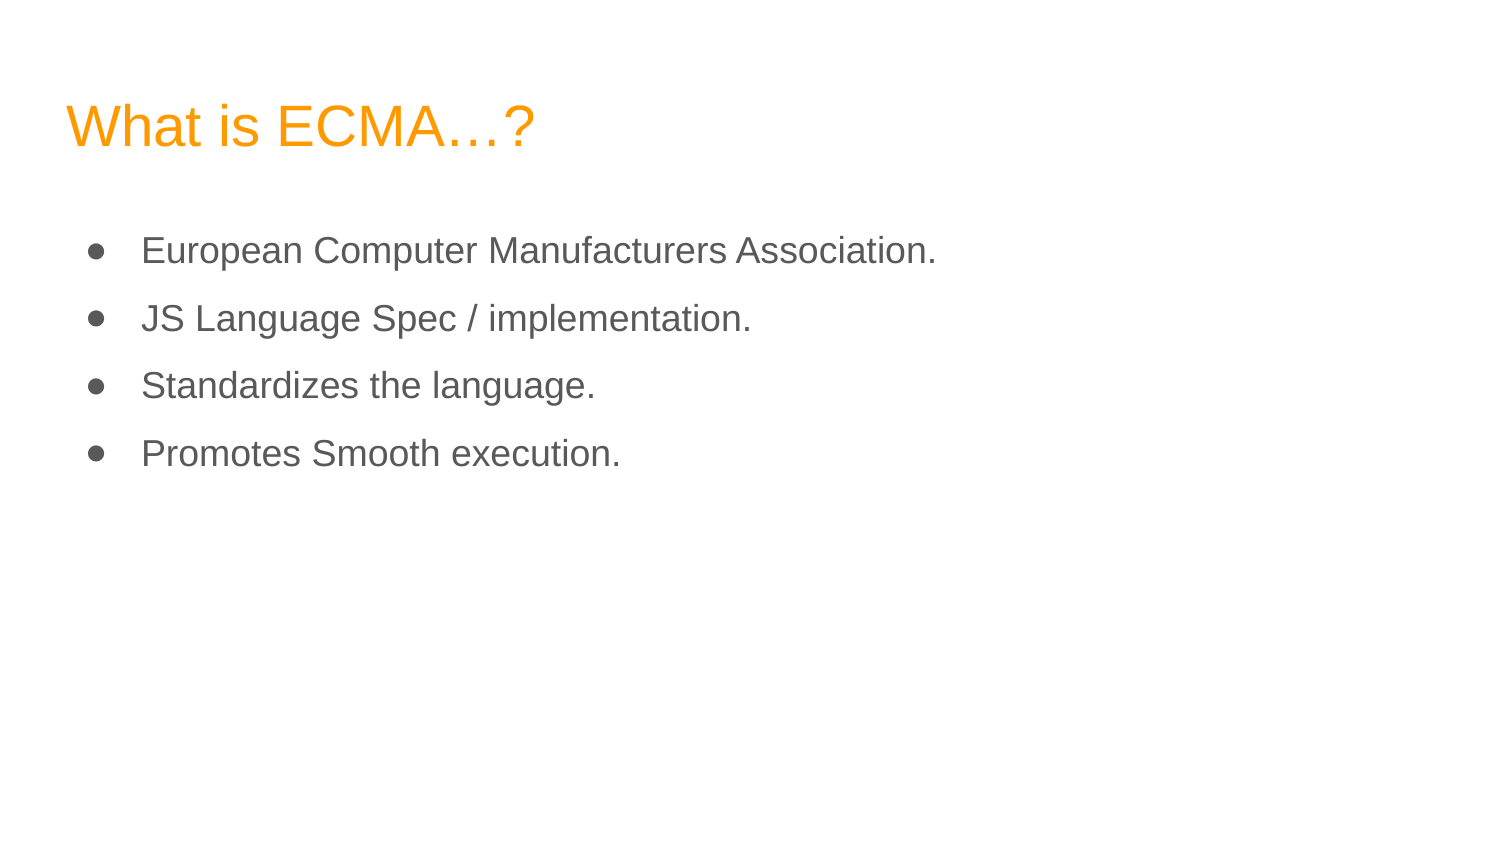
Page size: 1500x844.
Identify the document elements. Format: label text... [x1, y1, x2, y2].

list European Computer Manufacturers Association. JS Language Spec / implementation. Standardizes the language. Promotes Smooth execution. [51, 189, 1449, 750]
title What is ECMA…? [51, 72, 1449, 167]
